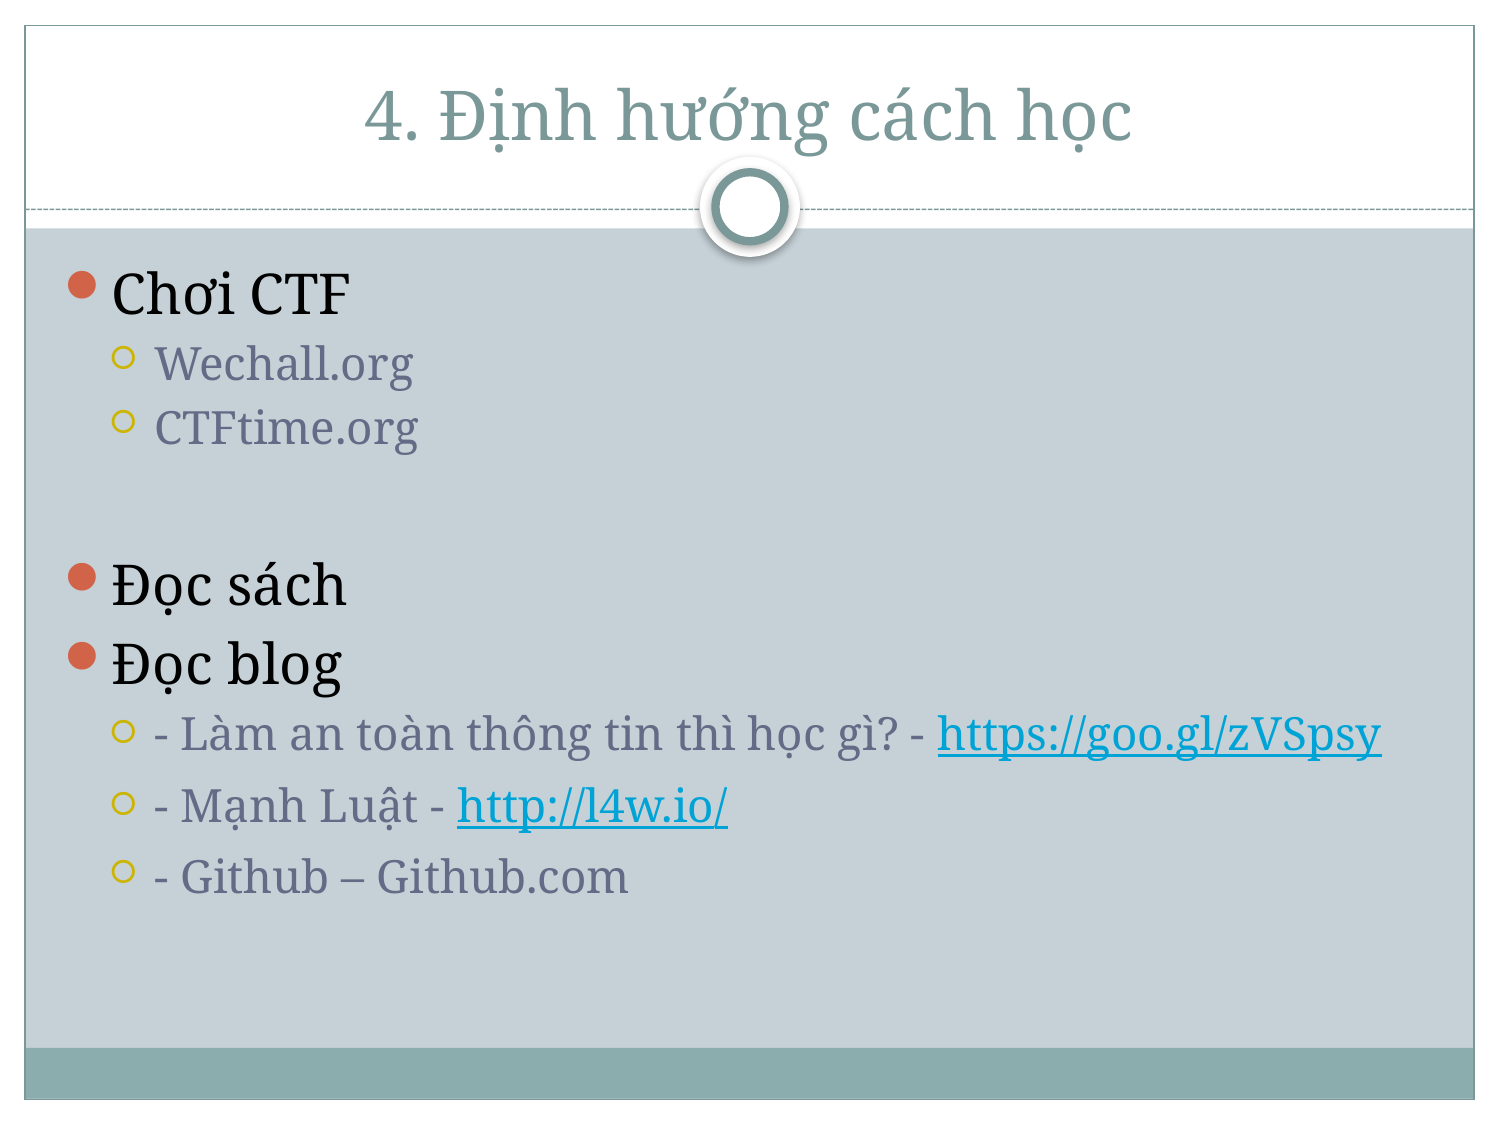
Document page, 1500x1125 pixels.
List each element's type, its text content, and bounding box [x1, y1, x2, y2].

list Chơi CTF Wechall.org CTFtime.org Đọc sách Đọc blog - Làm an toàn thông tin thì học gì? - https://goo.gl/zVSpsy - Mạnh Luật - http://l4w.io/ - Github – Github.com [49, 250, 1445, 1001]
title 4. Định hướng cách học [49, 37, 1450, 162]
